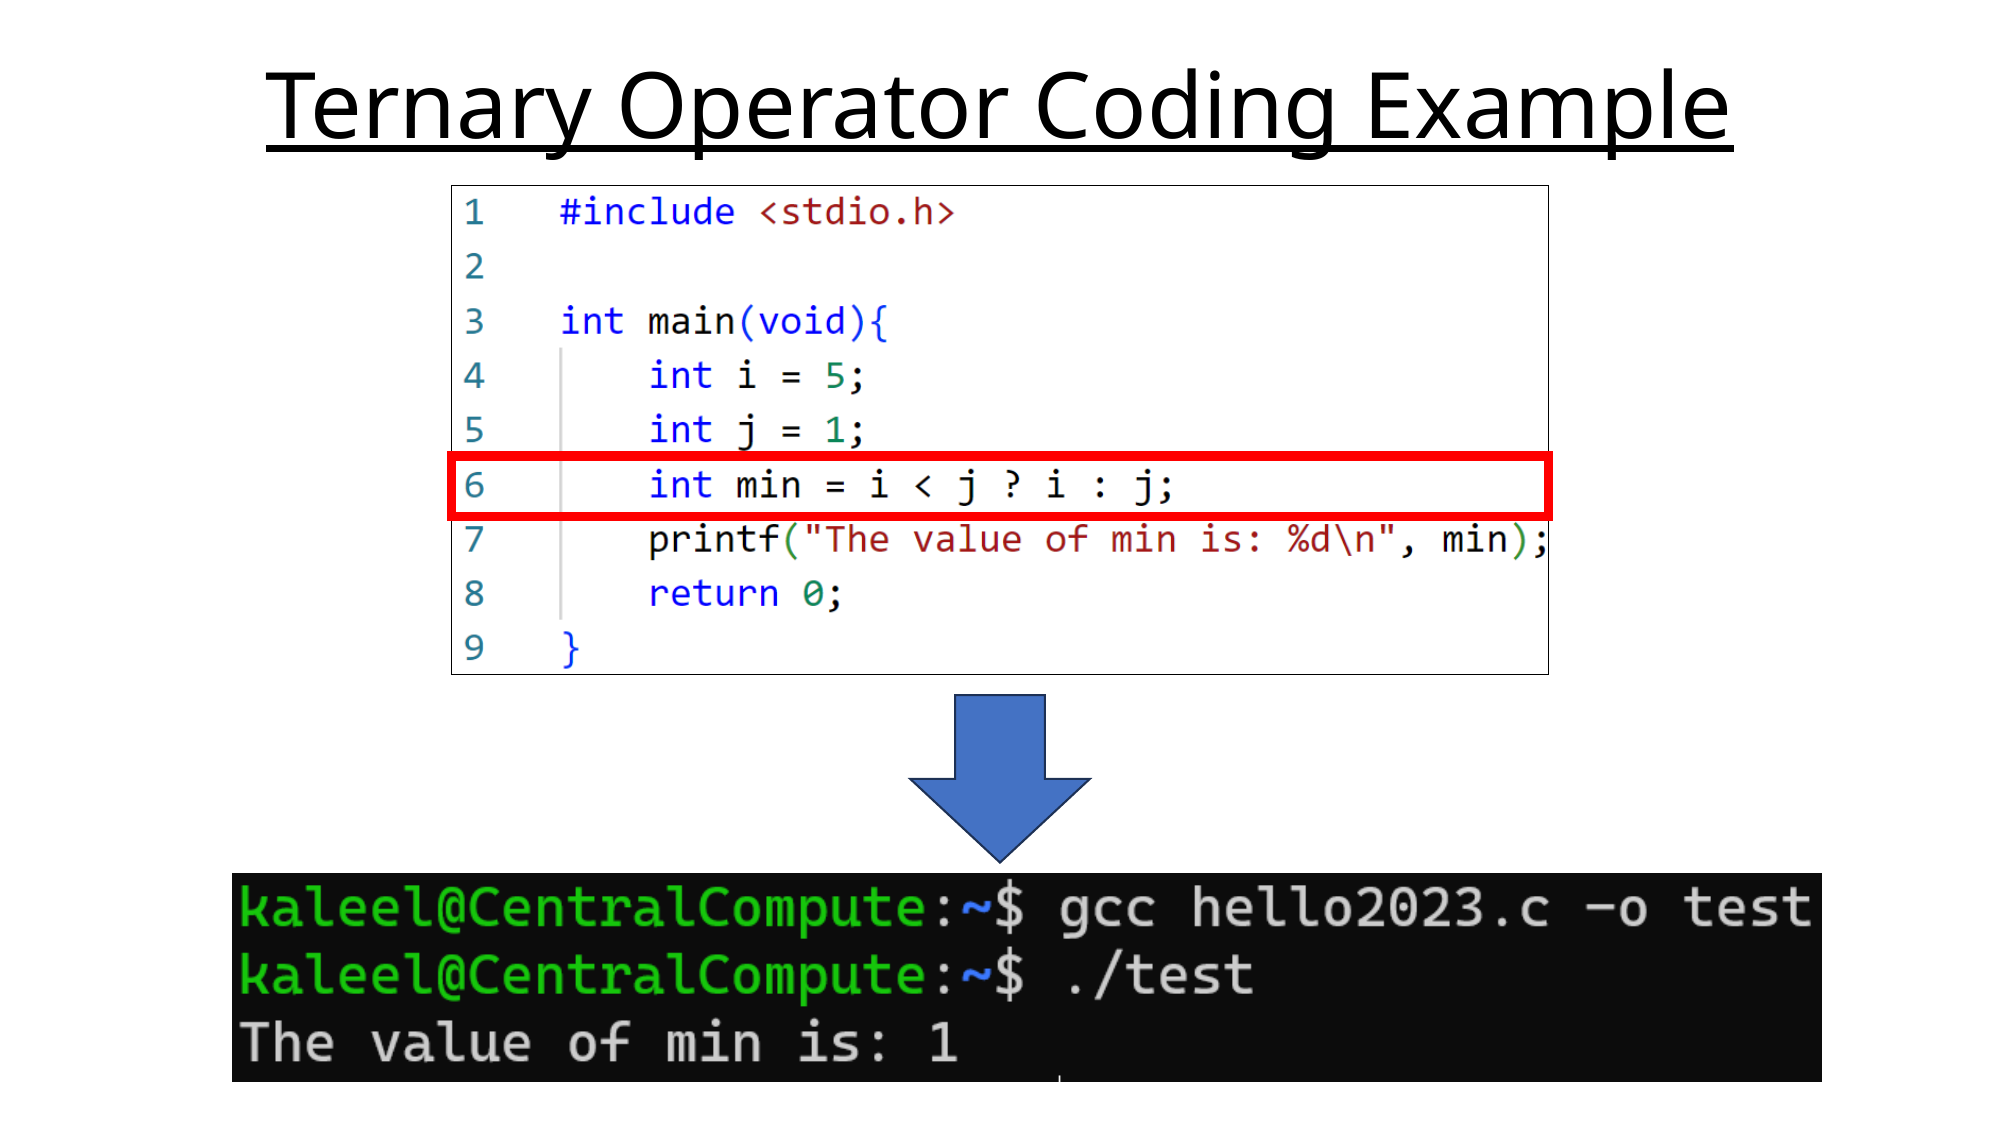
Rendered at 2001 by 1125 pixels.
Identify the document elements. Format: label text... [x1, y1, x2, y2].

text_box [907, 694, 1093, 864]
picture [232, 873, 1822, 1082]
title Ternary Operator Coding Example [137, 0, 1863, 218]
picture [451, 185, 1549, 675]
